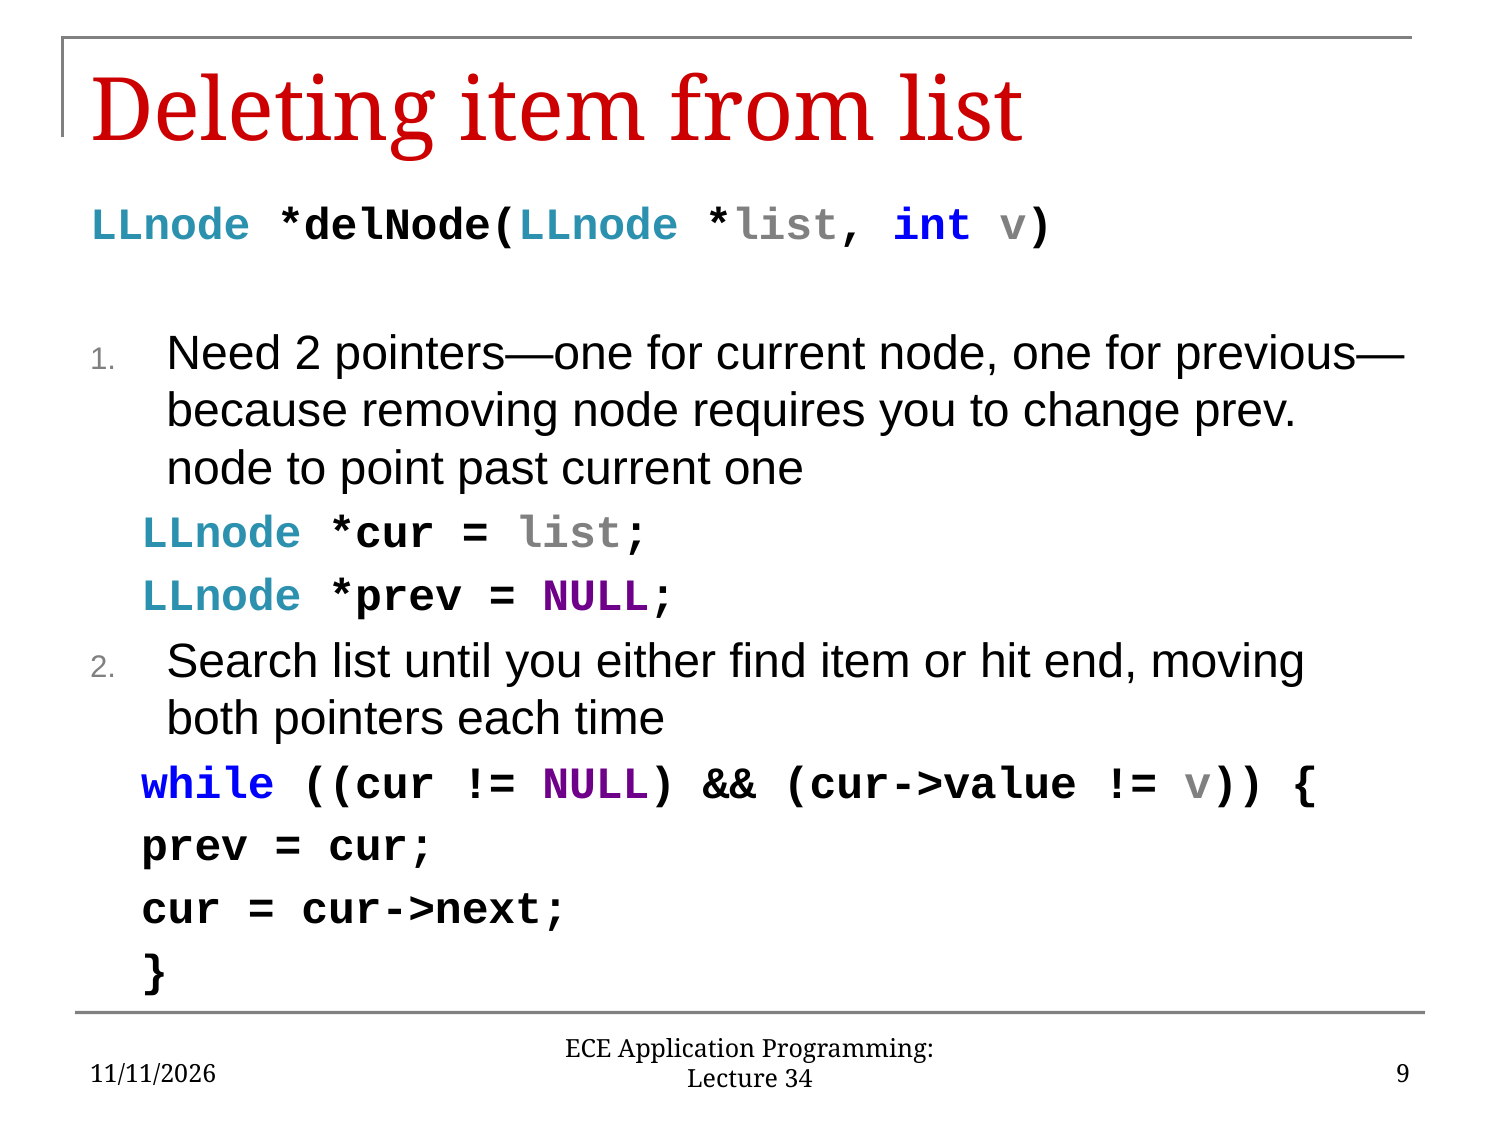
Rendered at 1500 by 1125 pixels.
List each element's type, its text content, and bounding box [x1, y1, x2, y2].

list LLnode *delNode(LLnode *list, int v) Need 2 pointers—one for current node, one for previous—because removing node requires you to change prev. node to point past current one LLnode *cur = list; LLnode *prev = NULL; Search list until you either find item or hit end, moving both pointers each time while ((cur != NULL) && (cur->value != v)) { prev = cur; cur = cur->next; } [75, 187, 1425, 1006]
title Deleting item from list [75, 45, 1425, 163]
footer ECE Application Programming: Lecture 34 [512, 1024, 988, 1101]
slide_number 9 [1074, 1023, 1426, 1100]
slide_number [74, 1023, 426, 1100]
